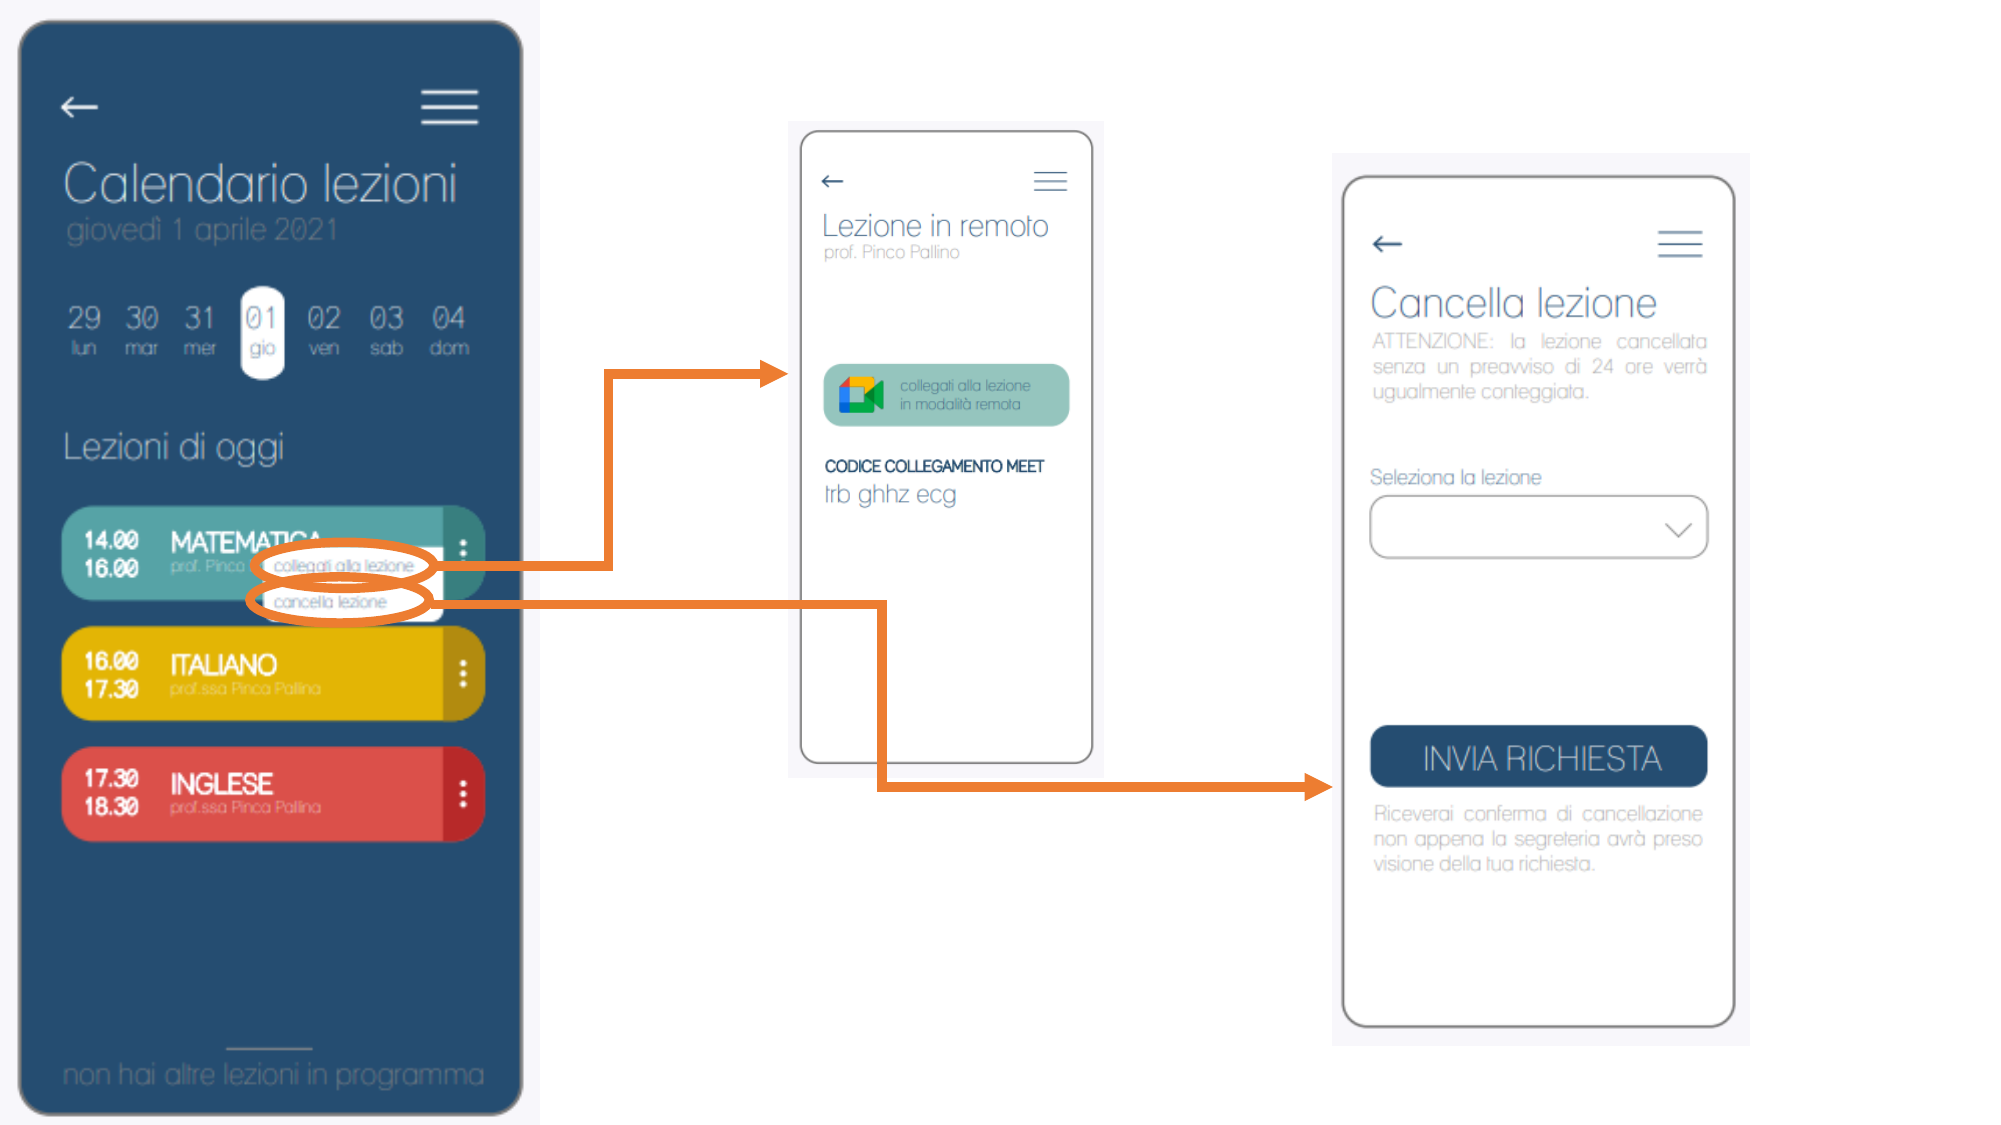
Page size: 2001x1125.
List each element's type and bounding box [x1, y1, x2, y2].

picture [1332, 153, 1750, 1046]
picture [788, 121, 1104, 604]
picture [0, 0, 540, 1125]
text_box [430, 604, 1333, 787]
text_box [429, 373, 789, 567]
